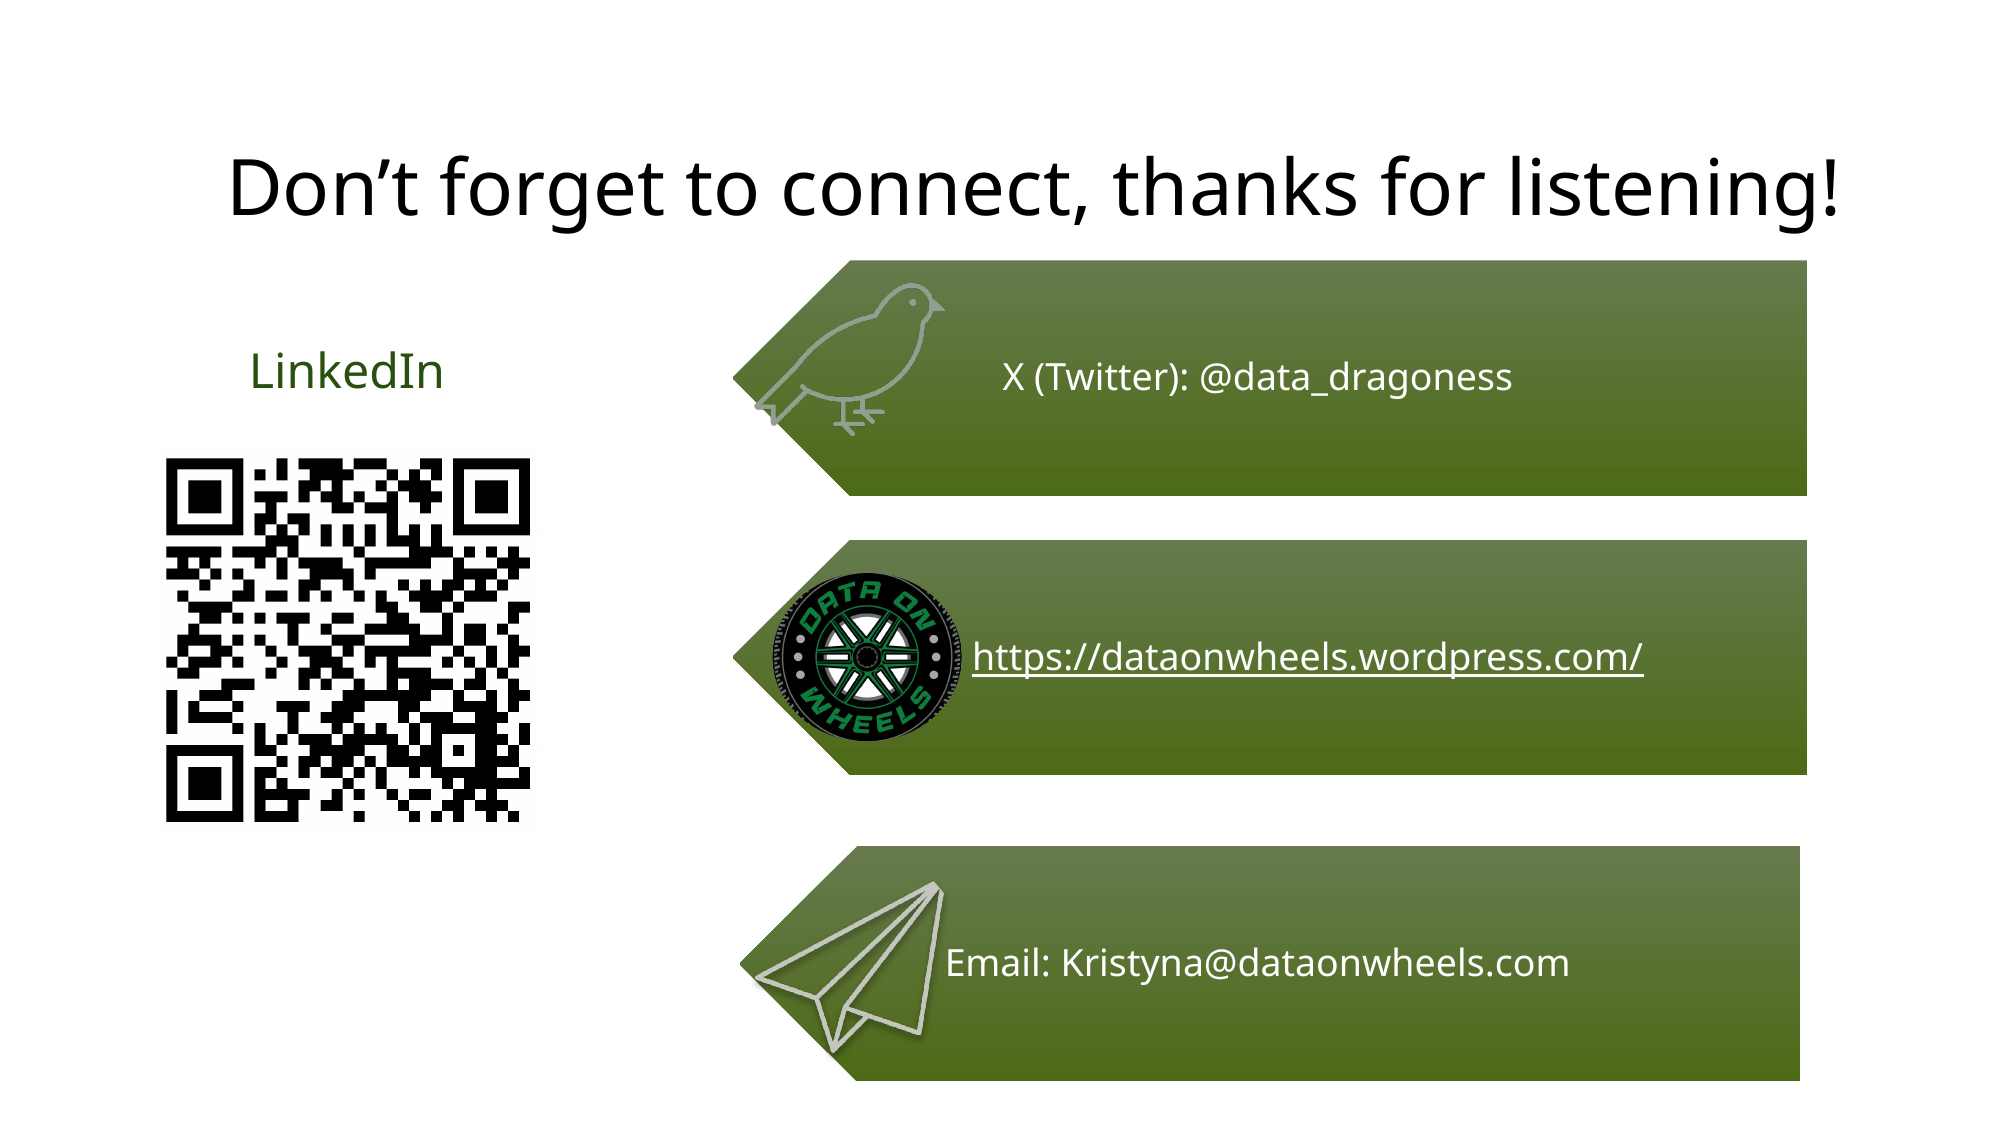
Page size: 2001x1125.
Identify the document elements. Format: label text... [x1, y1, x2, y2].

title Don’t forget to connect, thanks for listening! [211, 99, 1884, 281]
text_box LinkedIn [138, 332, 556, 406]
picture [155, 447, 541, 833]
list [732, 234, 1808, 1082]
